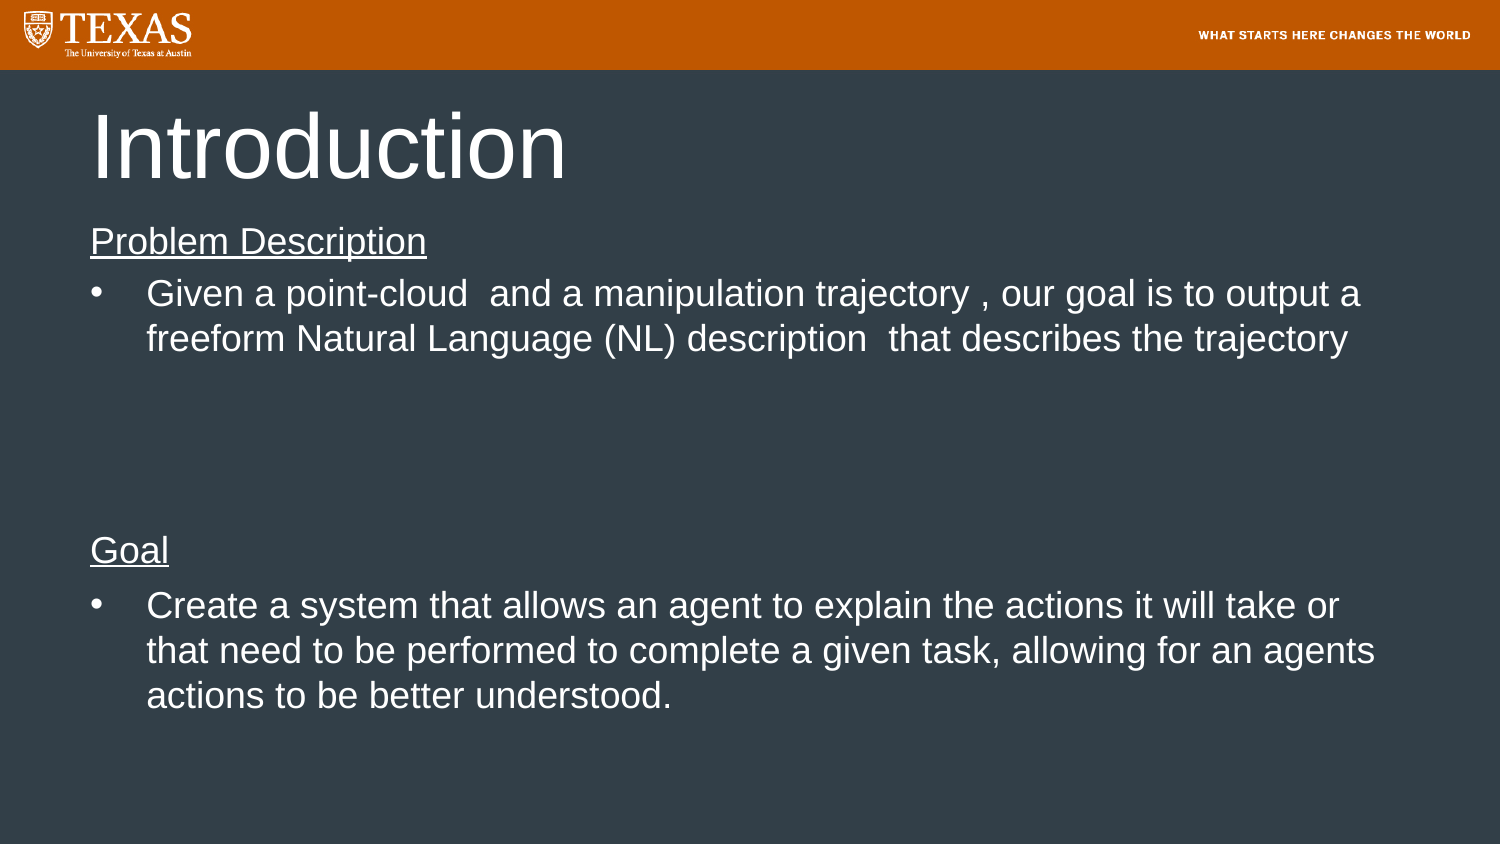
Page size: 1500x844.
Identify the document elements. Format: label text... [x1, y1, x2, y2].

picture [0, 0, 1500, 844]
text_box Goal Create a system that allows an agent to explain the actions it will take or that need to be performed to complete a given task, allowing for an agents actions to be better understood. [74, 509, 1425, 685]
title Introduction [75, 71, 1425, 213]
